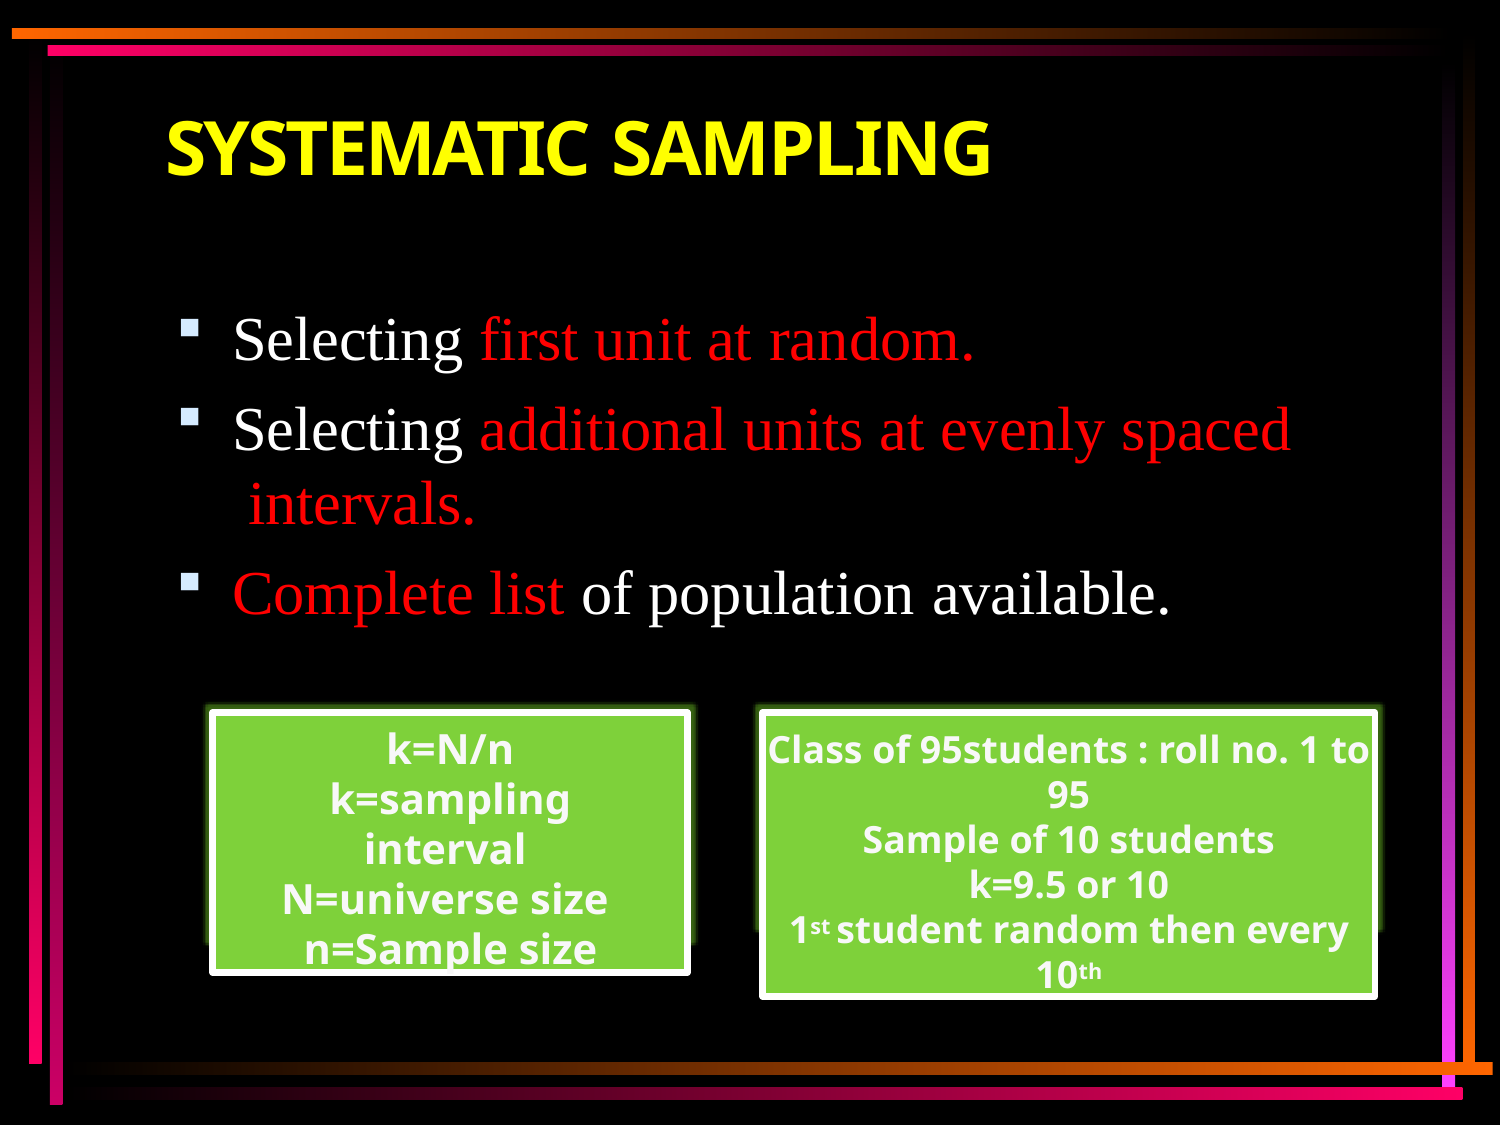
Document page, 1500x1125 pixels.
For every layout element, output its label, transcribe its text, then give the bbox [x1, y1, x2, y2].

title SYSTEMATIC SAMPLING [162, 0, 1091, 191]
text_box Selecting first unit at random. Selecting additional units at evenly spaced intervals. Complete list of population available. [174, 281, 1301, 627]
text_box Class of 95students : roll no. 1 to 95 Sample of 10 students k=9.5 or 10 1st student random then every 10th [762, 712, 1376, 997]
text_box [748, 698, 1389, 939]
text_box k=N/n k=sampling interval N=universe size n=Sample size [212, 712, 688, 973]
text_box [198, 698, 702, 952]
